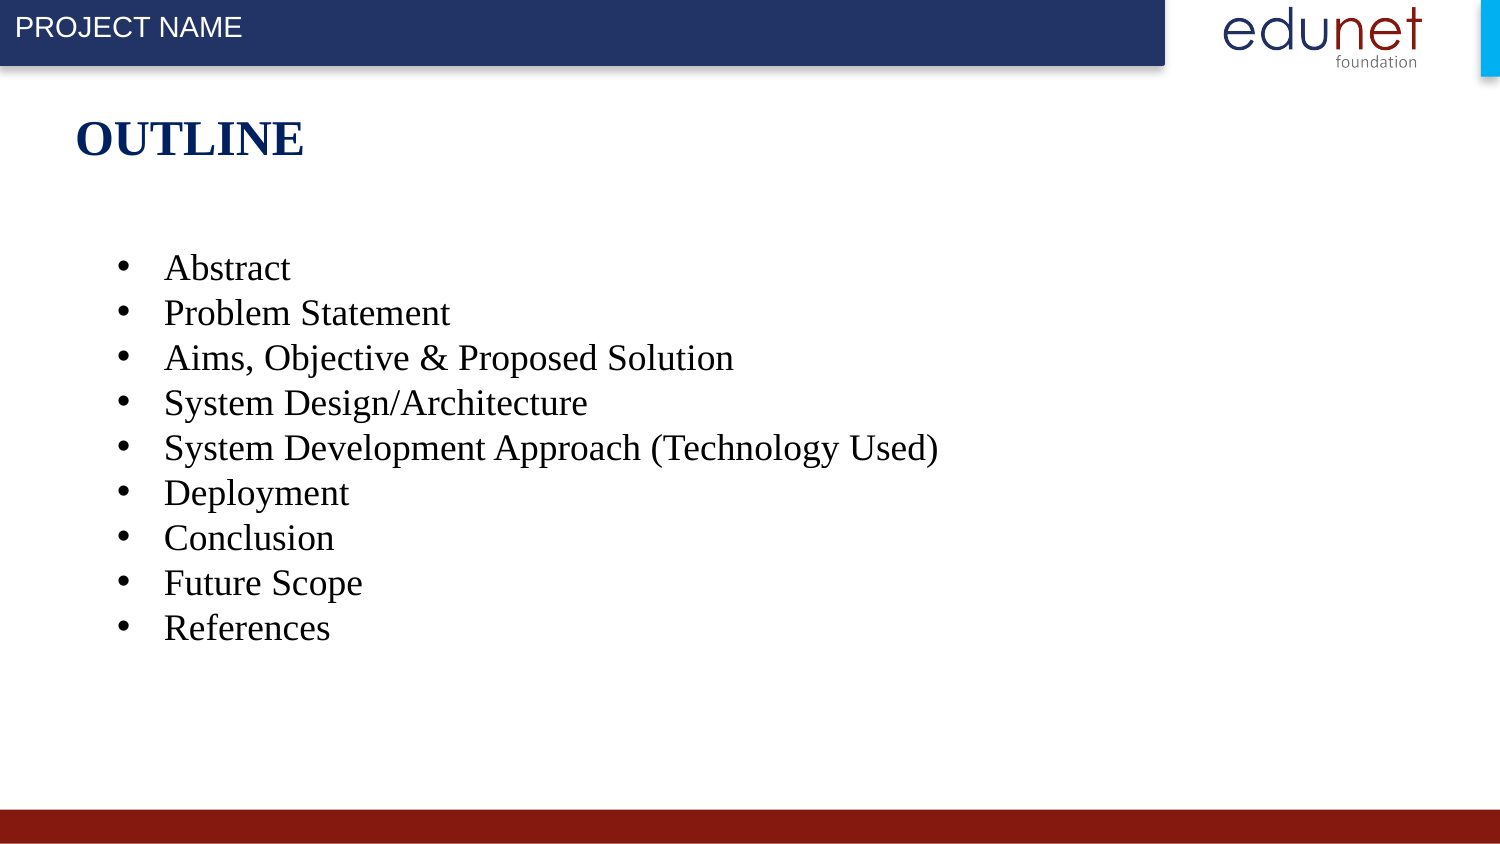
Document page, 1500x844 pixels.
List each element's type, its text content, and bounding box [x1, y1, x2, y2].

picture [1219, 4, 1424, 72]
text_box OUTLINE [60, 98, 819, 174]
text_box Abstract Problem Statement Aims, Objective & Proposed Solution System Design/Architecture System Development Approach (Technology Used) Deployment Conclusion Future Scope References [102, 235, 1240, 701]
